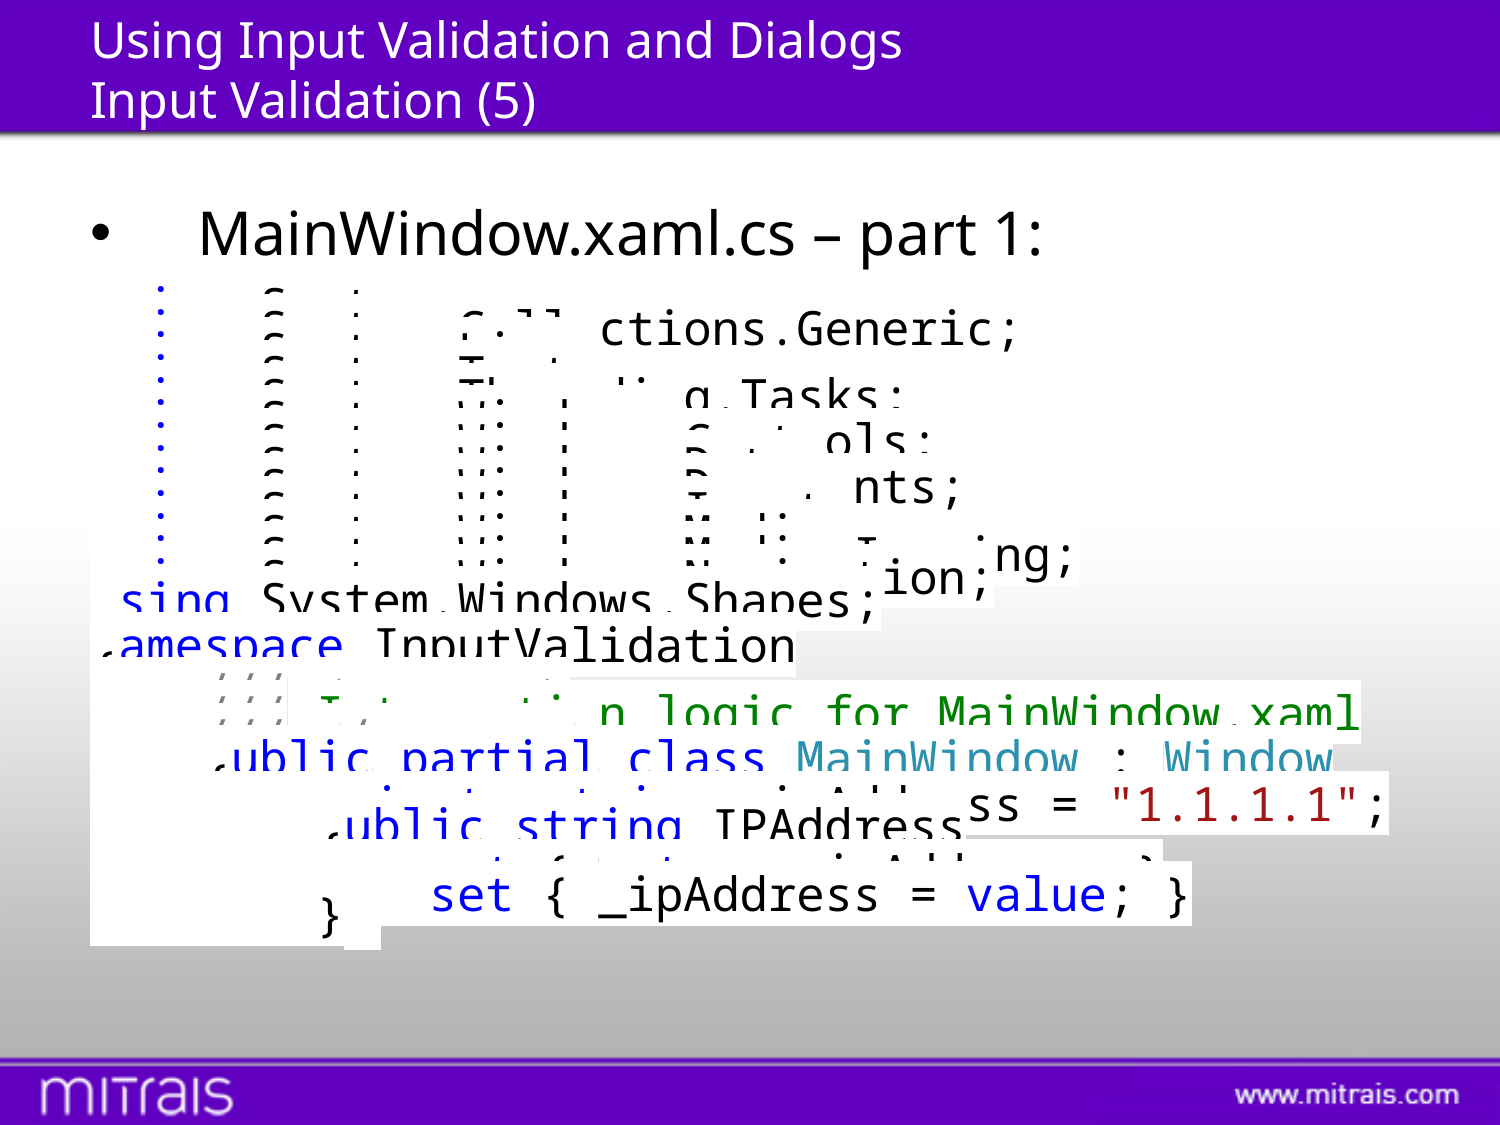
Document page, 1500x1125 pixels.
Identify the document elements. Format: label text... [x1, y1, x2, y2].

picture [0, 0, 1500, 1125]
list MainWindow.xaml.cs – part 1: using System; using System.Collections.Generic; using System.Linq; using System.Text; using System.Threading.Tasks; using System.Windows; using System.Windows.Controls; using System.Windows.Data; using System.Windows.Documents; using System.Windows.Input; using System.Windows.Media; using System.Windows.Media.Imaging; using System.Windows.Navigation; using System.Windows.Shapes; namespace InputValidation { /// <summary> /// Interaction logic for MainWindow.xaml /// </summary> public partial class MainWindow : Window { private string _ipAddress = "1.1.1.1"; public string IPAddress { get { return _ipAddress; } set { _ipAddress = value; } } [74, 187, 1426, 976]
title Using Input Validation and Dialogs Input Validation (5) [74, 0, 1426, 138]
